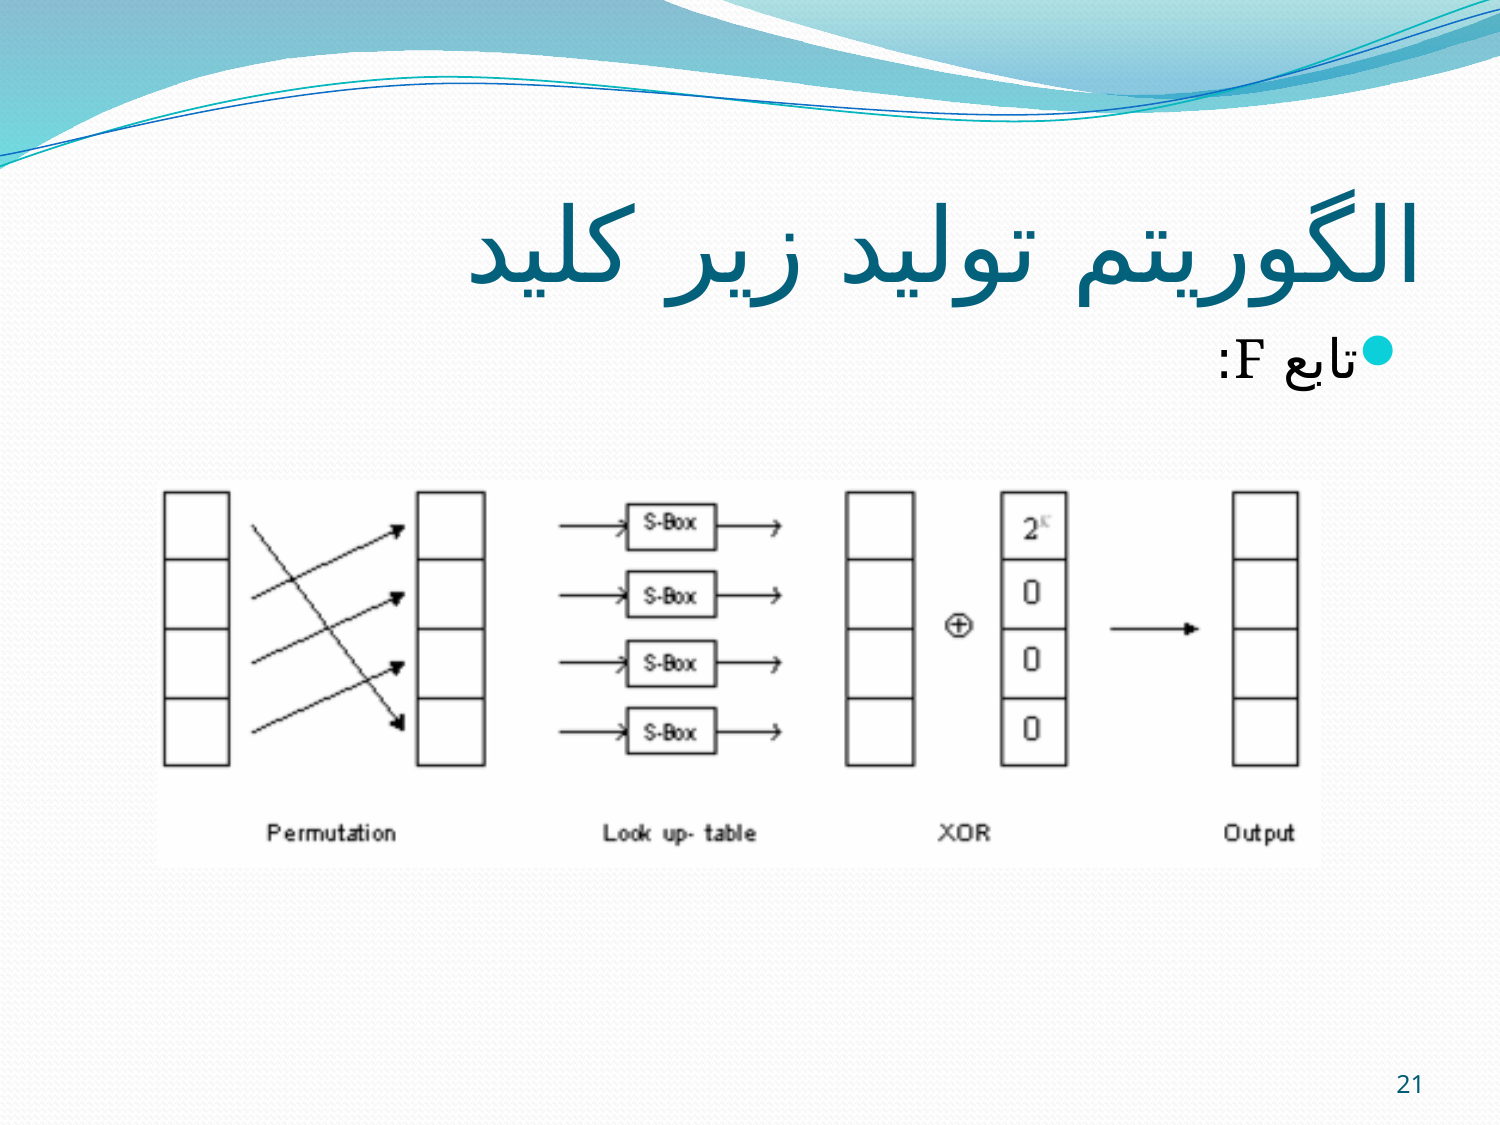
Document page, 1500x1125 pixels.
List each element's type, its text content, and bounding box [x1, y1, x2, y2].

slide_number 21 [1299, 1042, 1425, 1103]
picture [157, 480, 1321, 868]
list تابع F: [75, 317, 1425, 1038]
text_box [150, 481, 1326, 880]
title الگوريتم توليد زير کليد [75, 115, 1425, 303]
